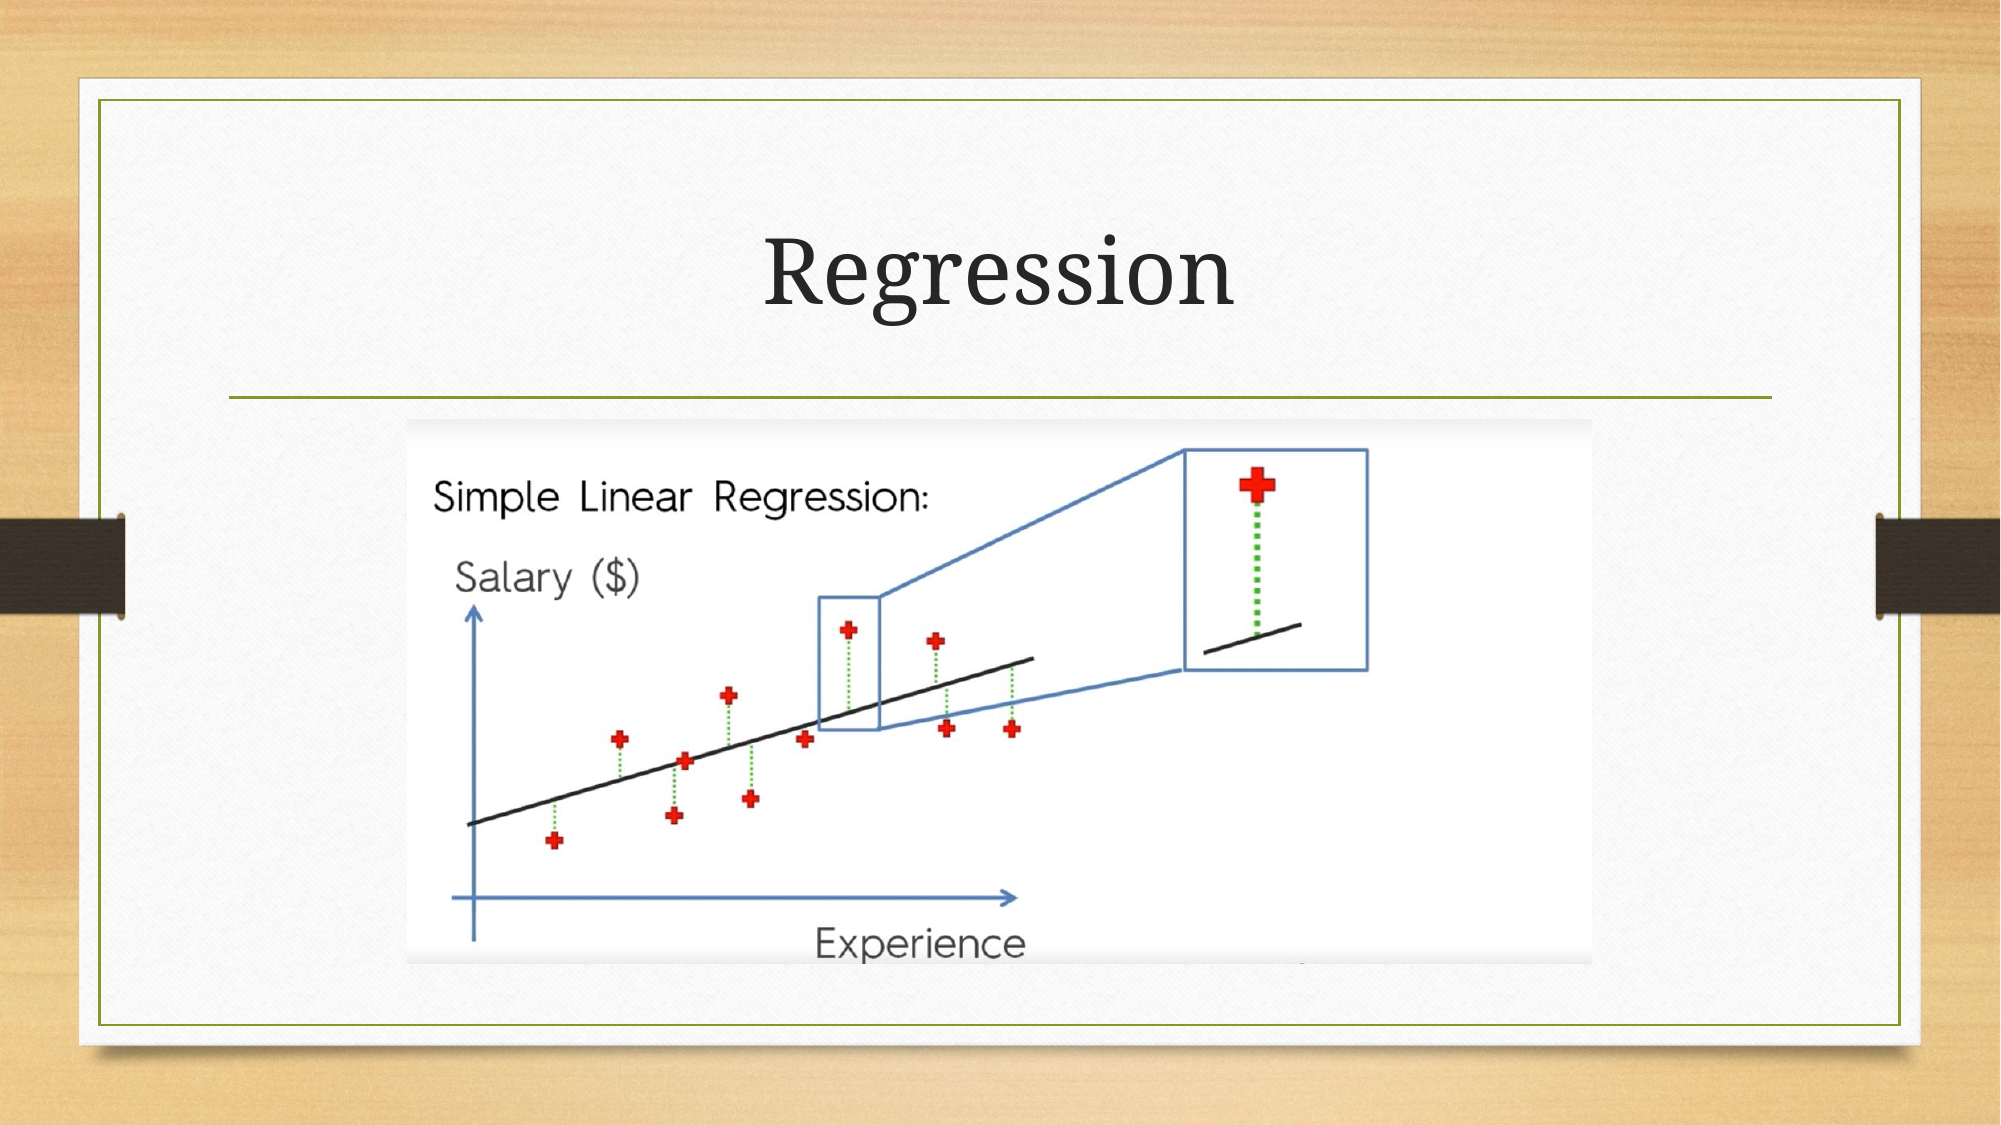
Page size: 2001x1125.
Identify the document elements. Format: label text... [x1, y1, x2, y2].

title Regression [212, 161, 1788, 375]
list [407, 419, 1593, 964]
picture [0, 0, 2001, 1125]
